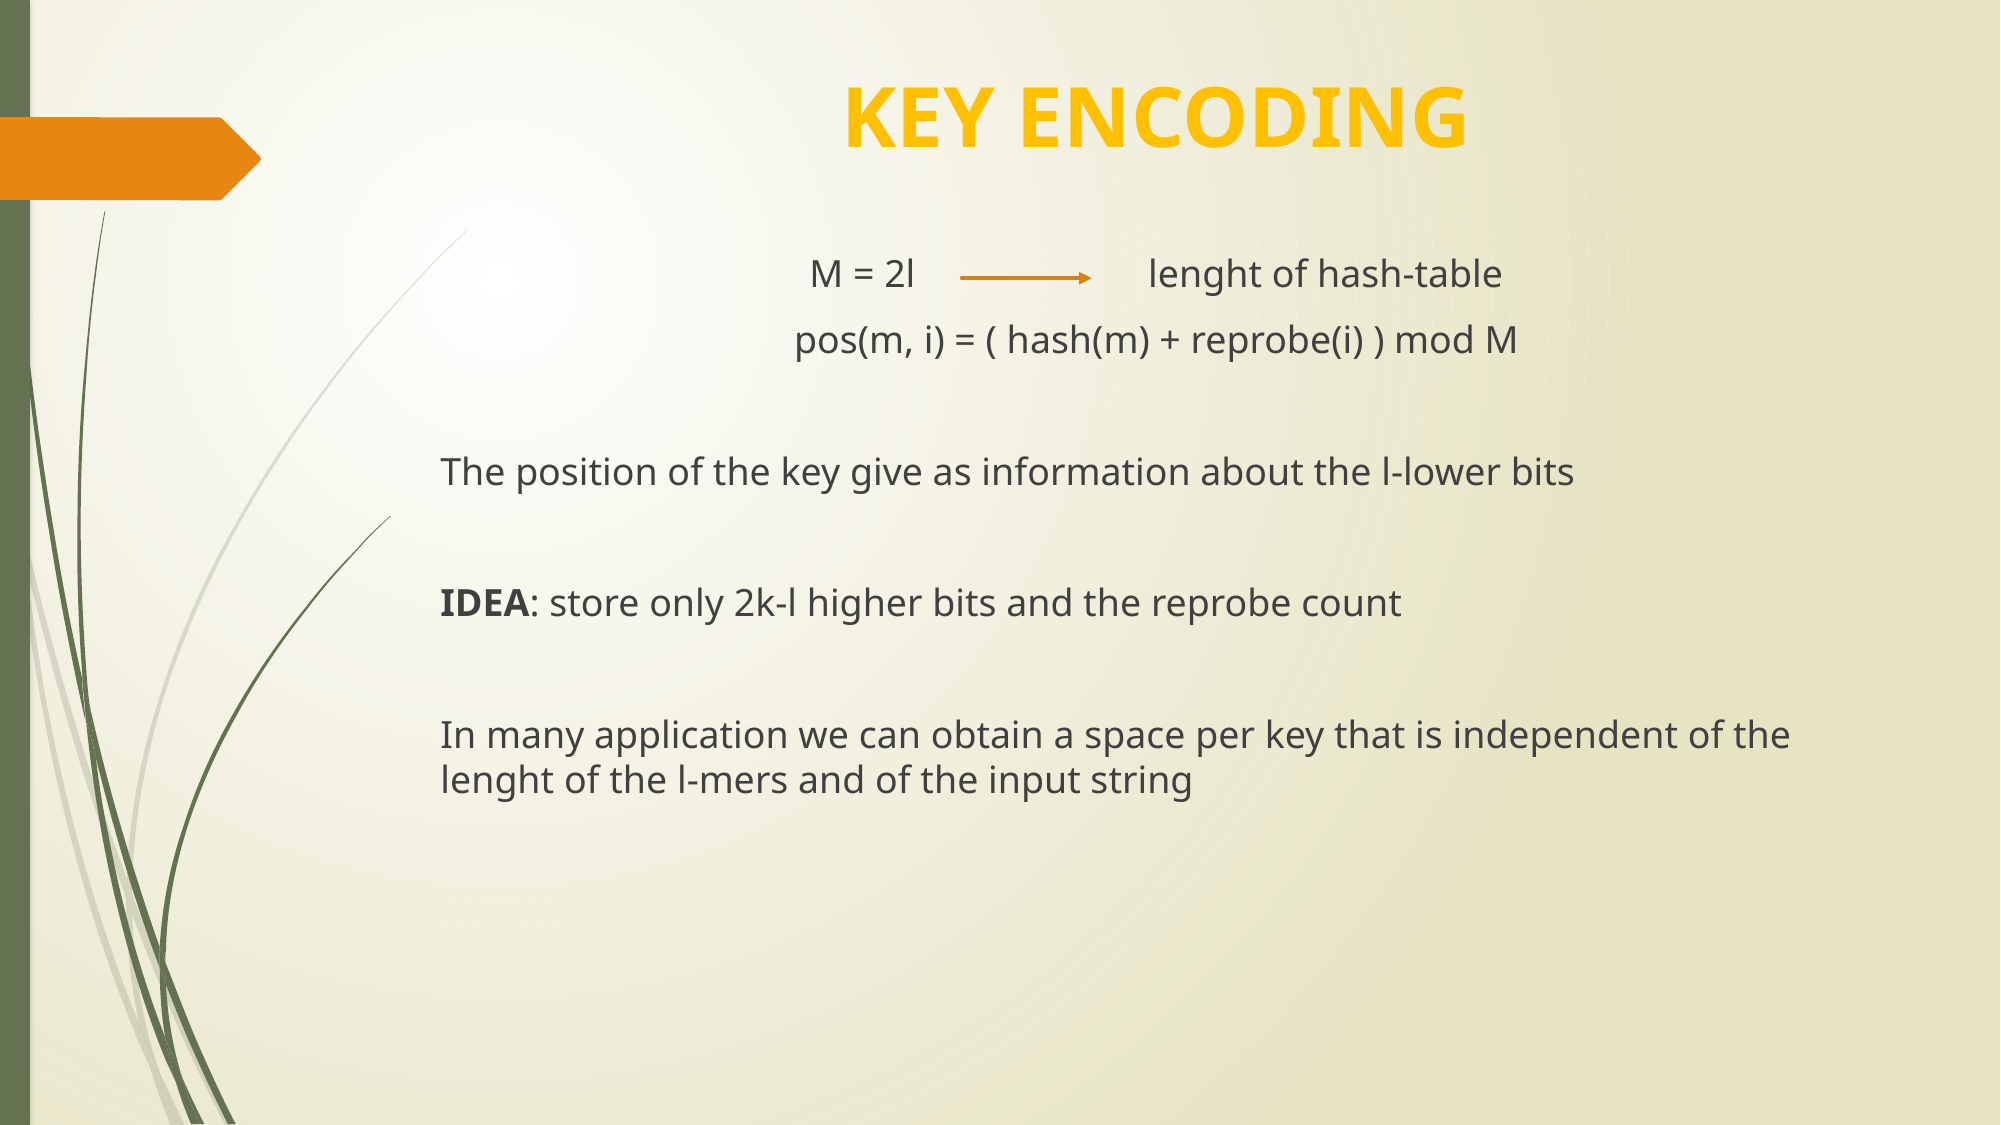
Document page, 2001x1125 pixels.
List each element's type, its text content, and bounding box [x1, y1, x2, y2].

list M = 2l lenght of hash-table pos(m, i) = ( hash(m) + reprobe(i) ) mod M The position of the key give as information about the l-lower bits IDEA: store only 2k-l higher bits and the reprobe count In many application we can obtain a space per key that is independent of the lenght of the l-mers and of the input string [425, 242, 1888, 1032]
title KEY ENCODING [425, 57, 1888, 242]
